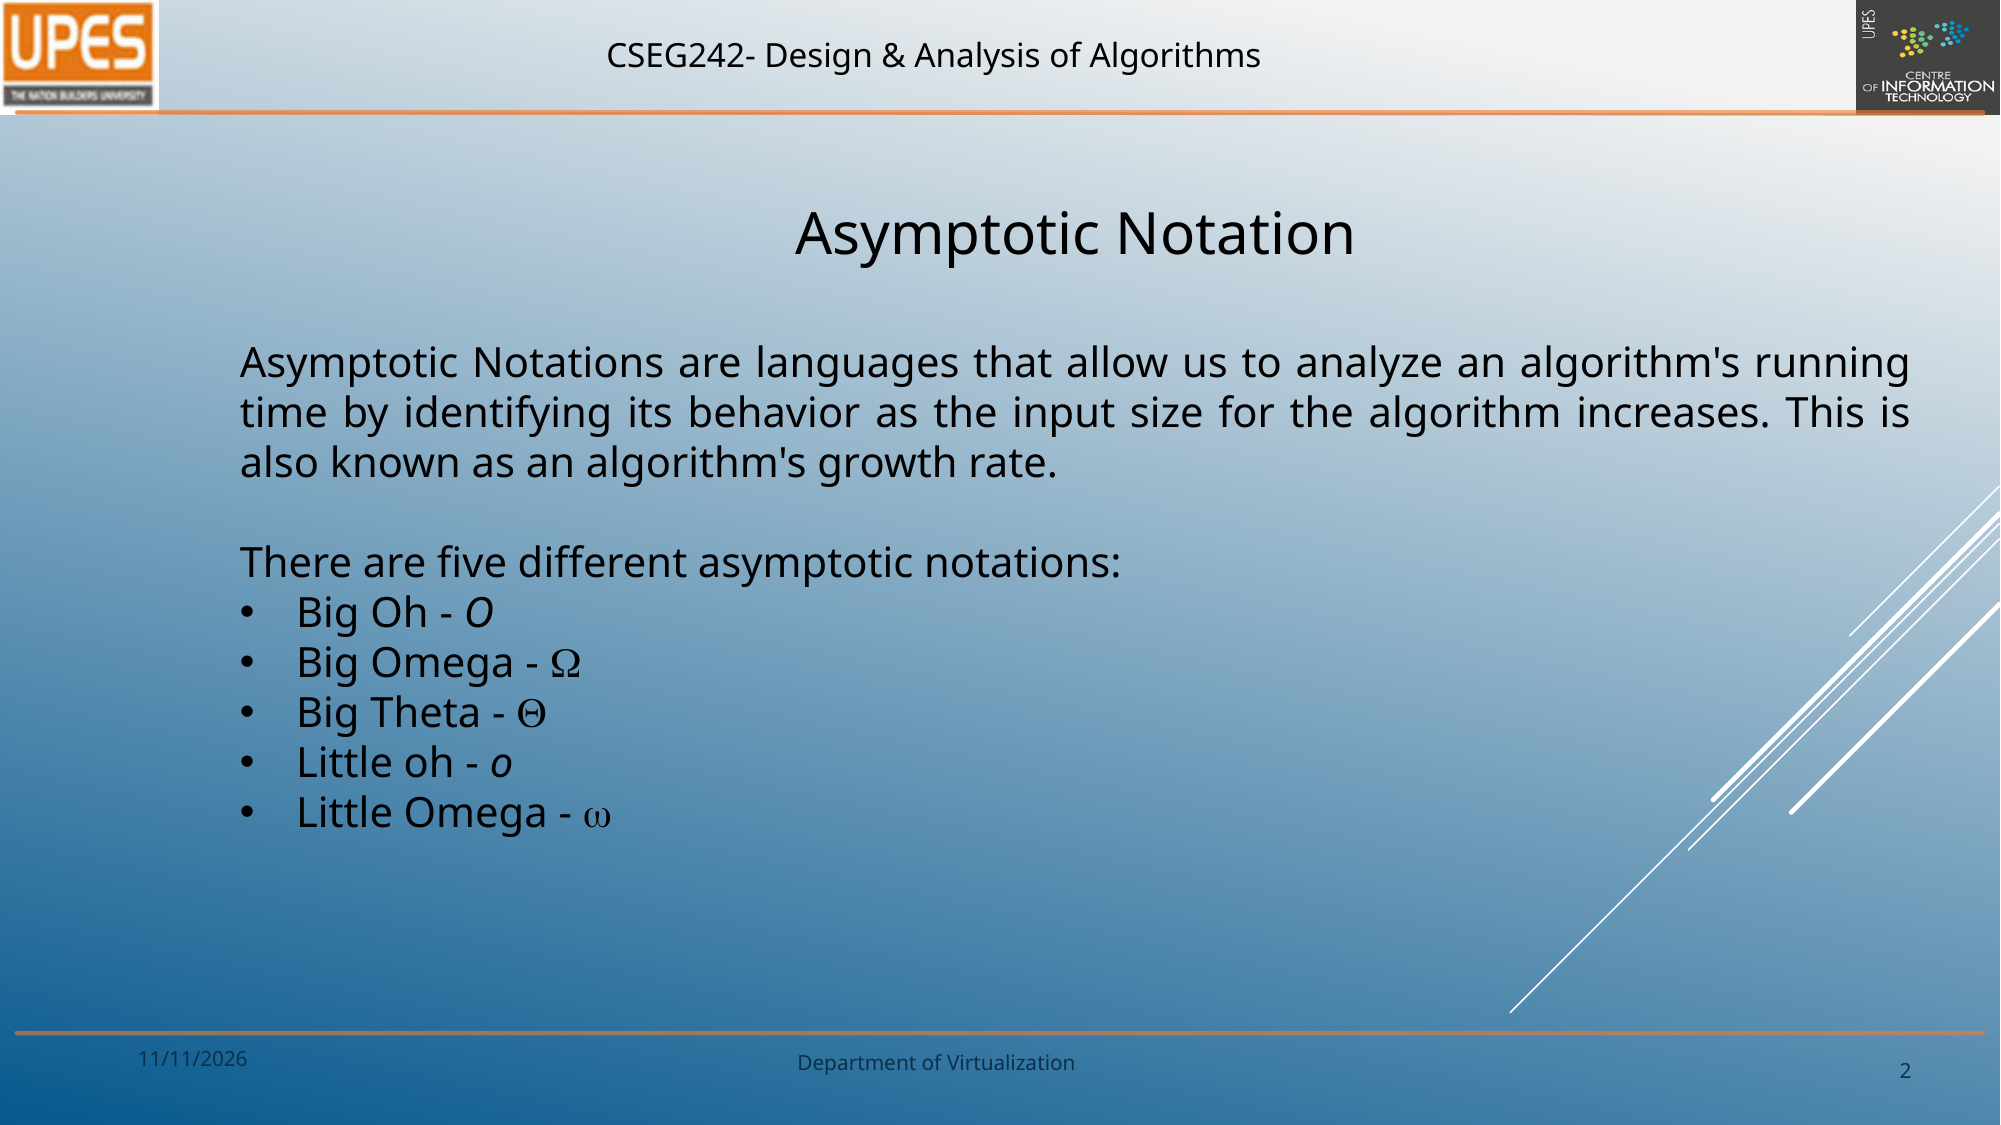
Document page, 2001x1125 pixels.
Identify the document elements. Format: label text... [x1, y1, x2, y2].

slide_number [0, 1038, 263, 1099]
slide_number 2 [1755, 1038, 1927, 1094]
text_box Asymptotic Notation Asymptotic Notations are languages that allow us to analyze an algorithm's running time by identifying its behavior as the input size for the algorithm increases. This is also known as an algorithm's growth rate. There are five different asymptotic notations: Big Oh - O Big Omega - W Big Theta - Q Little oh - o Little Omega - w [225, 188, 1927, 894]
picture [1856, 0, 2000, 115]
footer Department of Virtualization [317, 1041, 1555, 1102]
picture [0, 0, 159, 115]
